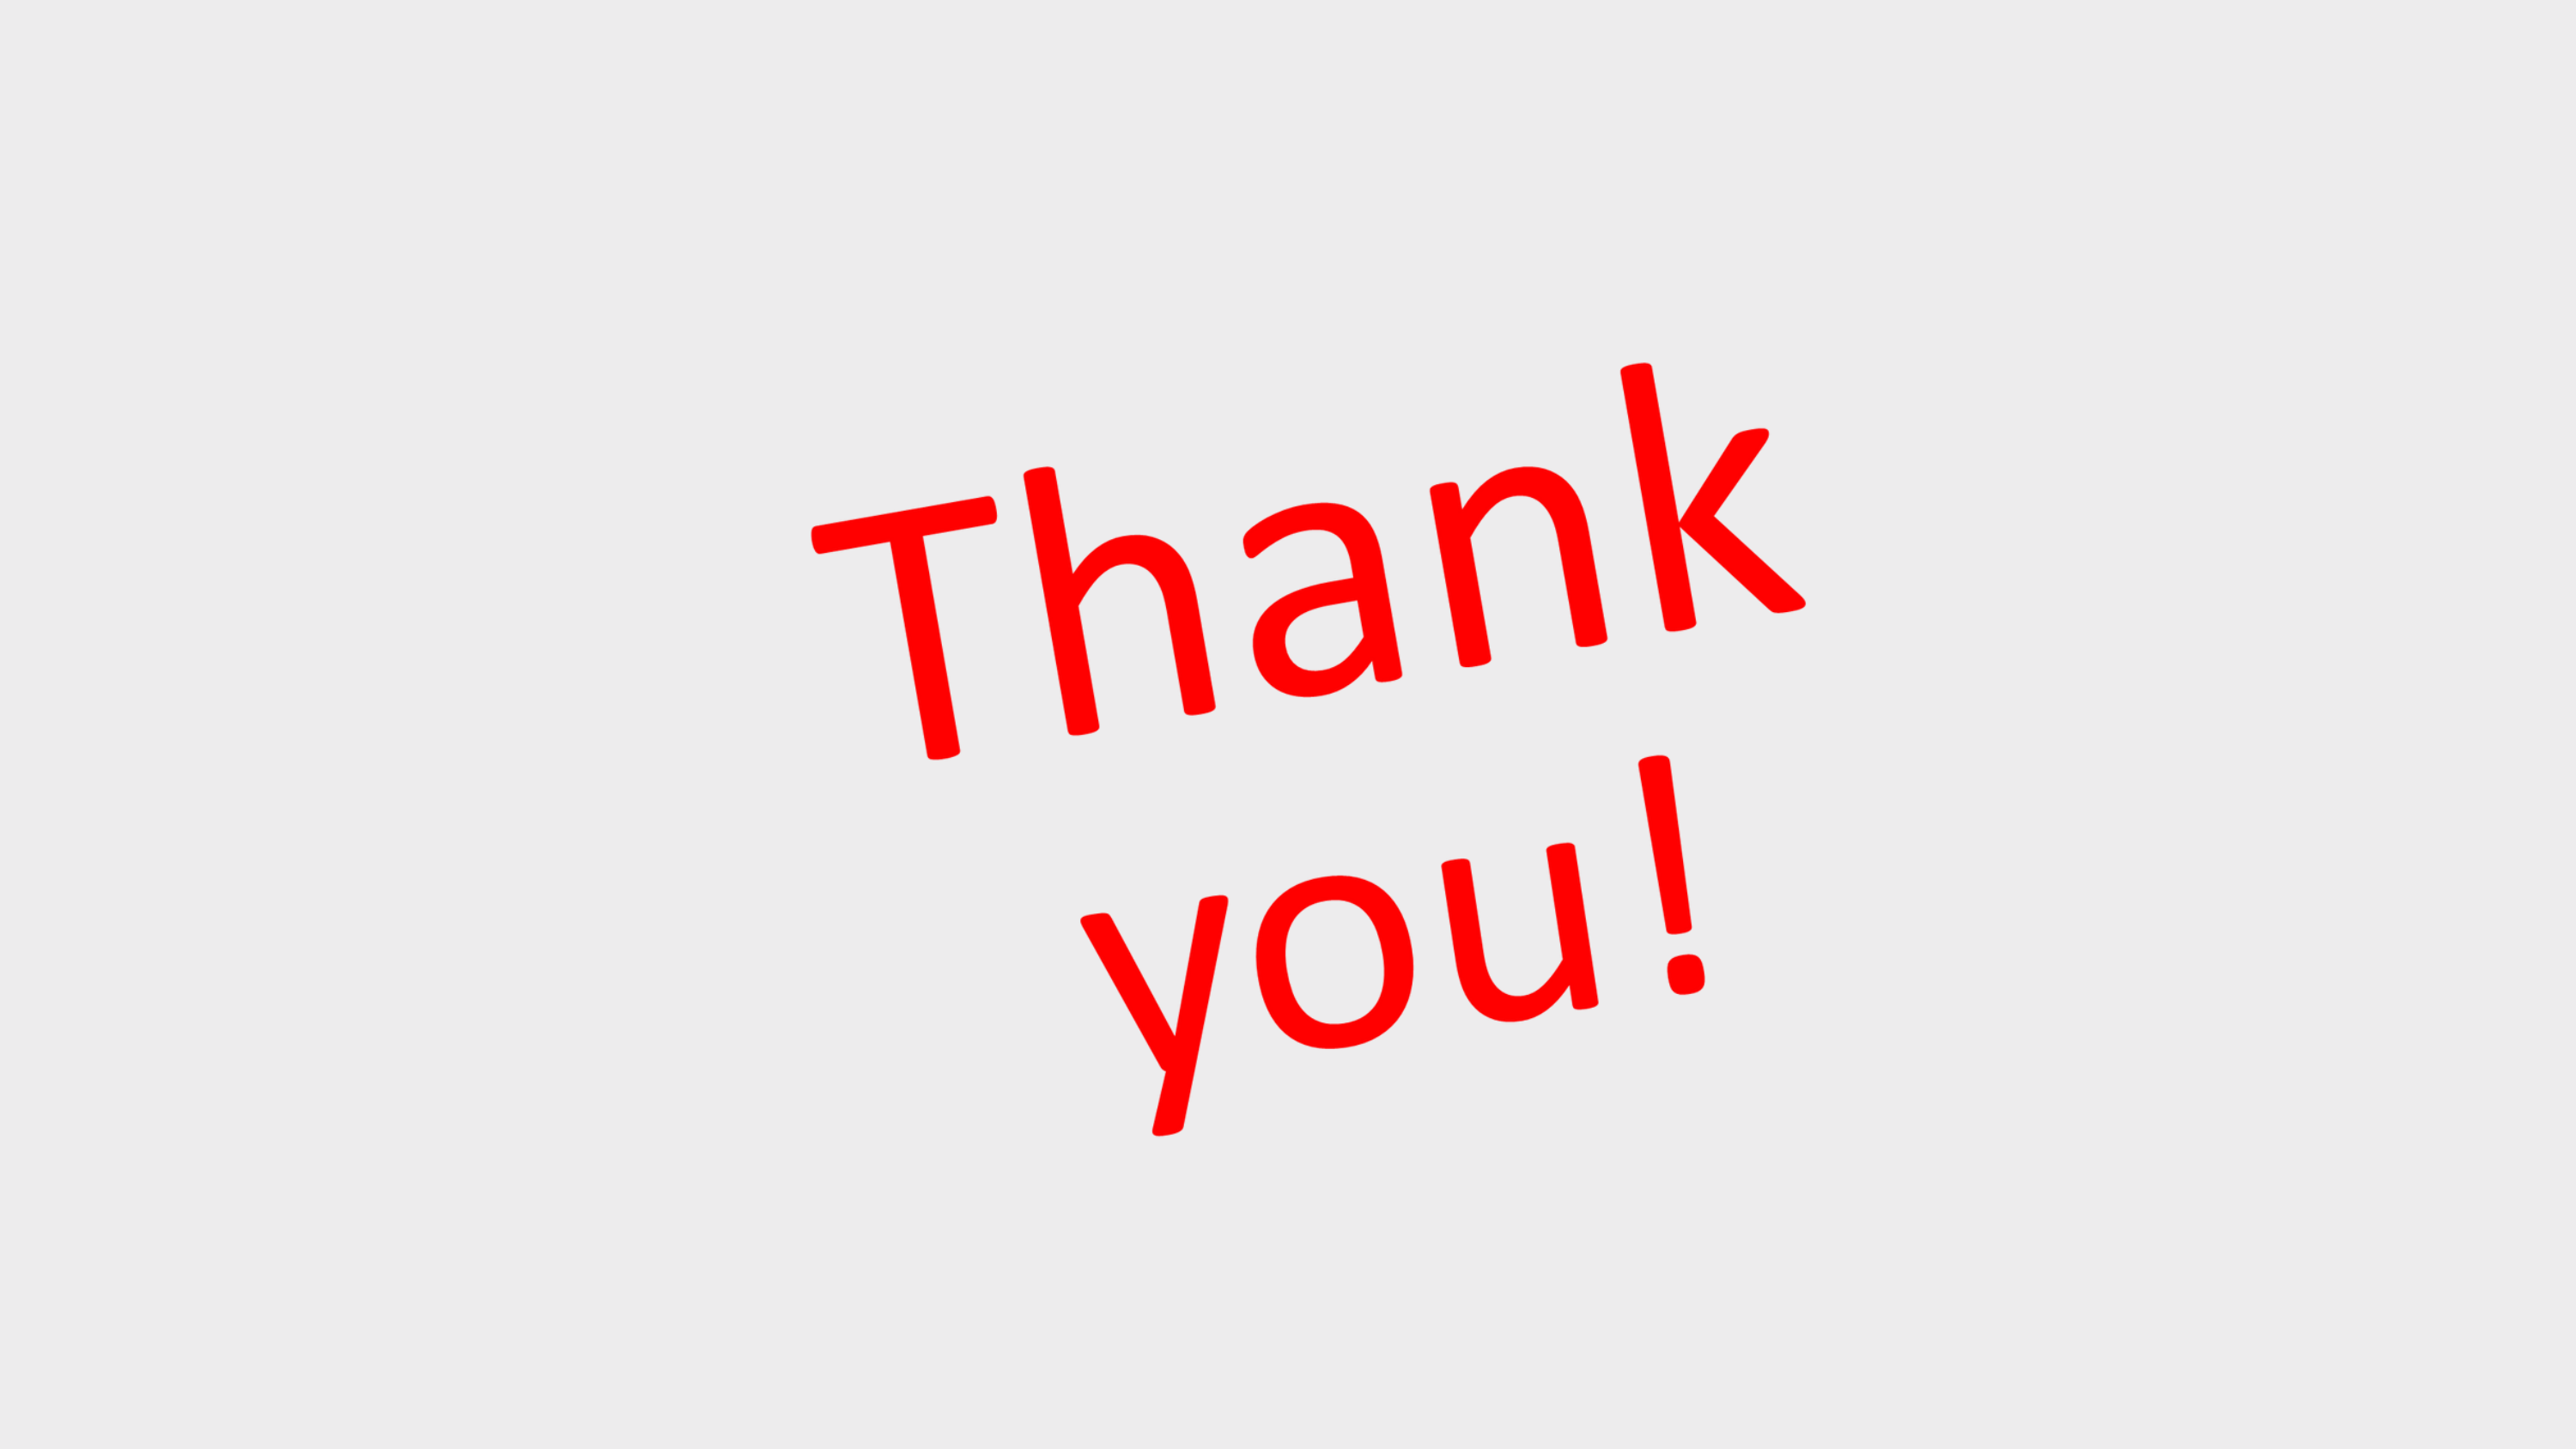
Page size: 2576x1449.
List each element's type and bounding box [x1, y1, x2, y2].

text_box [531, 82, 2107, 1418]
